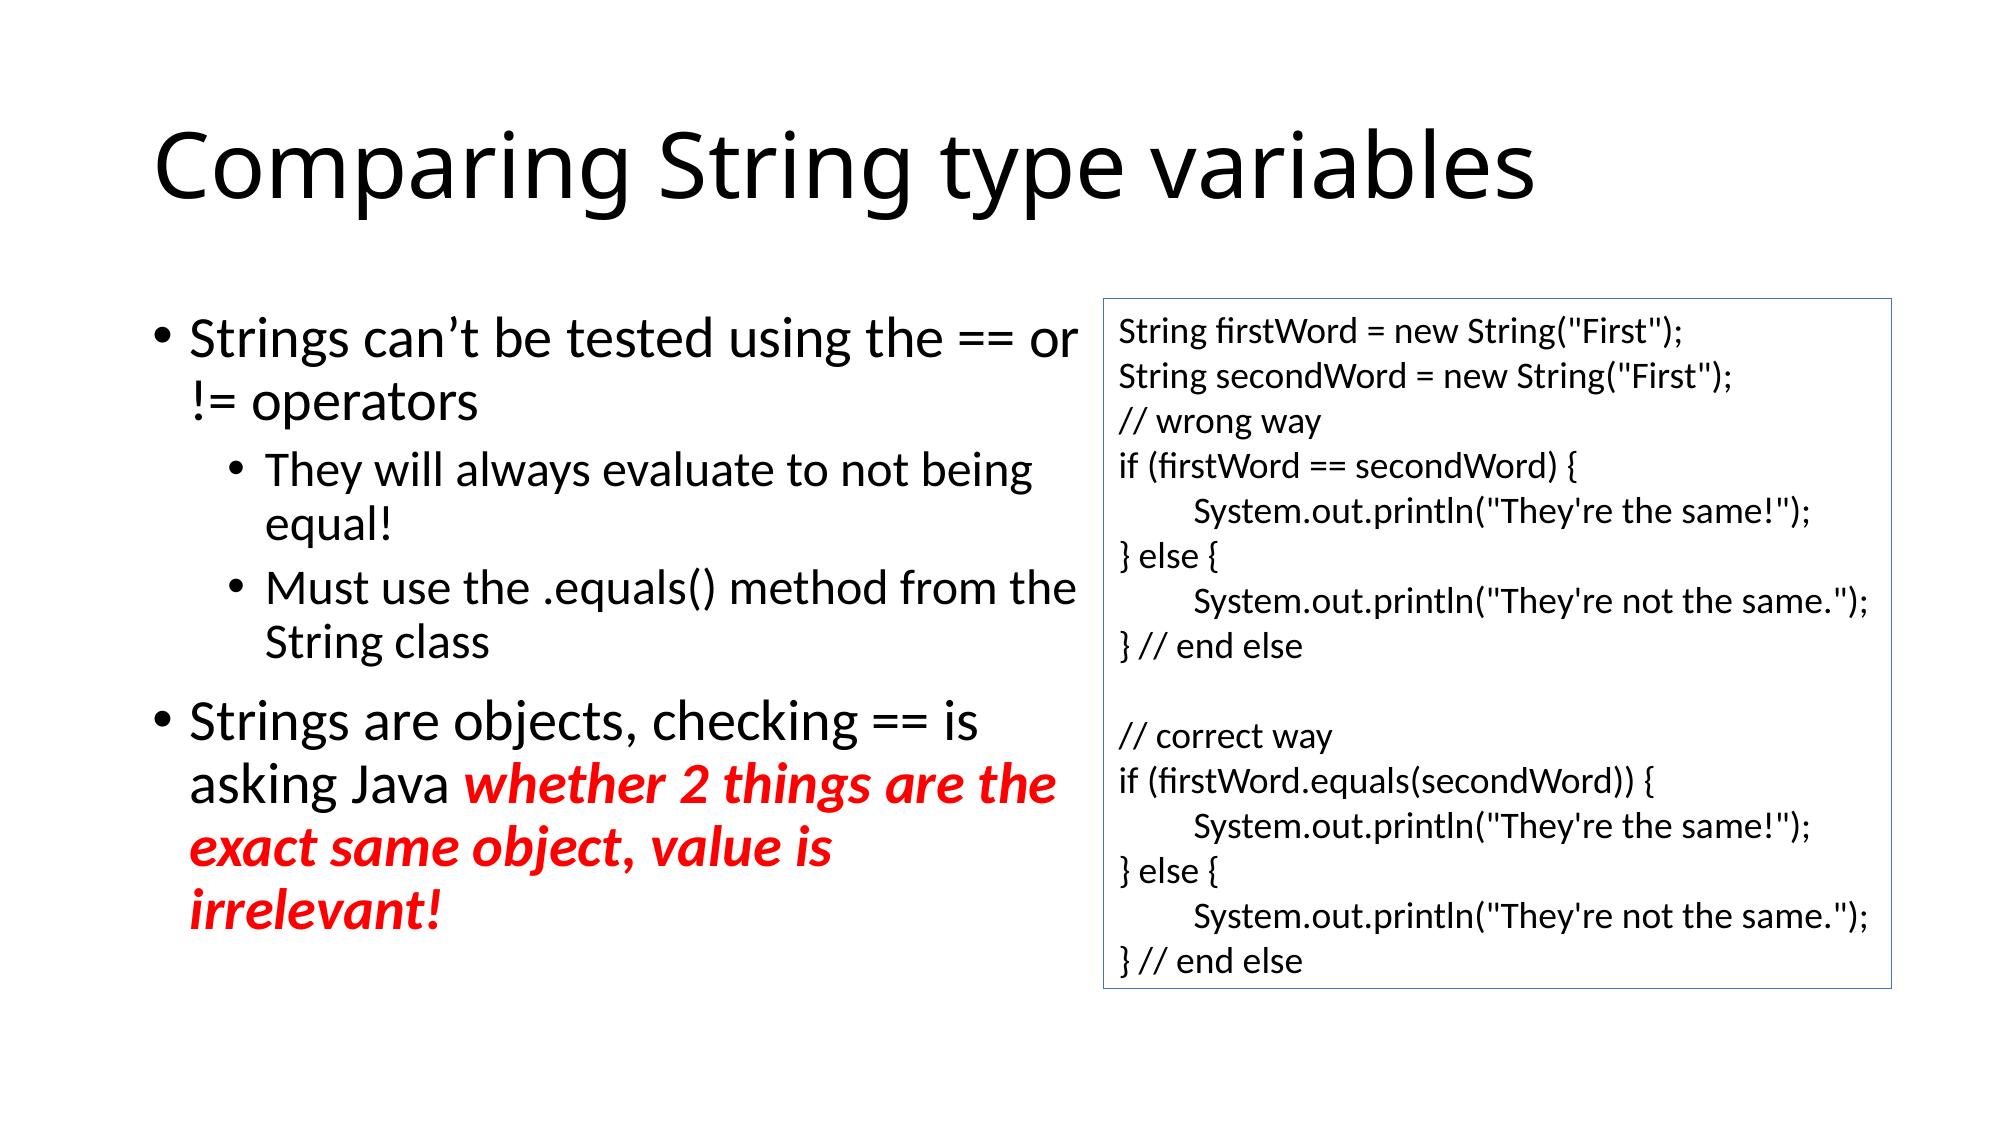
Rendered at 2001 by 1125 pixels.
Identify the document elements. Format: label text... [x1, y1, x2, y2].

list Strings can’t be tested using the == or != operators They will always evaluate to not being equal! Must use the .equals() method from the String class Strings are objects, checking == is asking Java whether 2 things are the exact same object, value is irrelevant! [137, 299, 1104, 1014]
title Comparing String type variables [137, 59, 1863, 278]
text_box String firstWord = new String("First"); String secondWord = new String("First"); // wrong way if (firstWord == secondWord) { System.out.println("They're the same!"); } else { System.out.println("They're not the same."); } // end else // correct way if (firstWord.equals(secondWord)) { System.out.println("They're the same!"); } else { System.out.println("They're not the same."); } // end else [1103, 298, 1892, 989]
